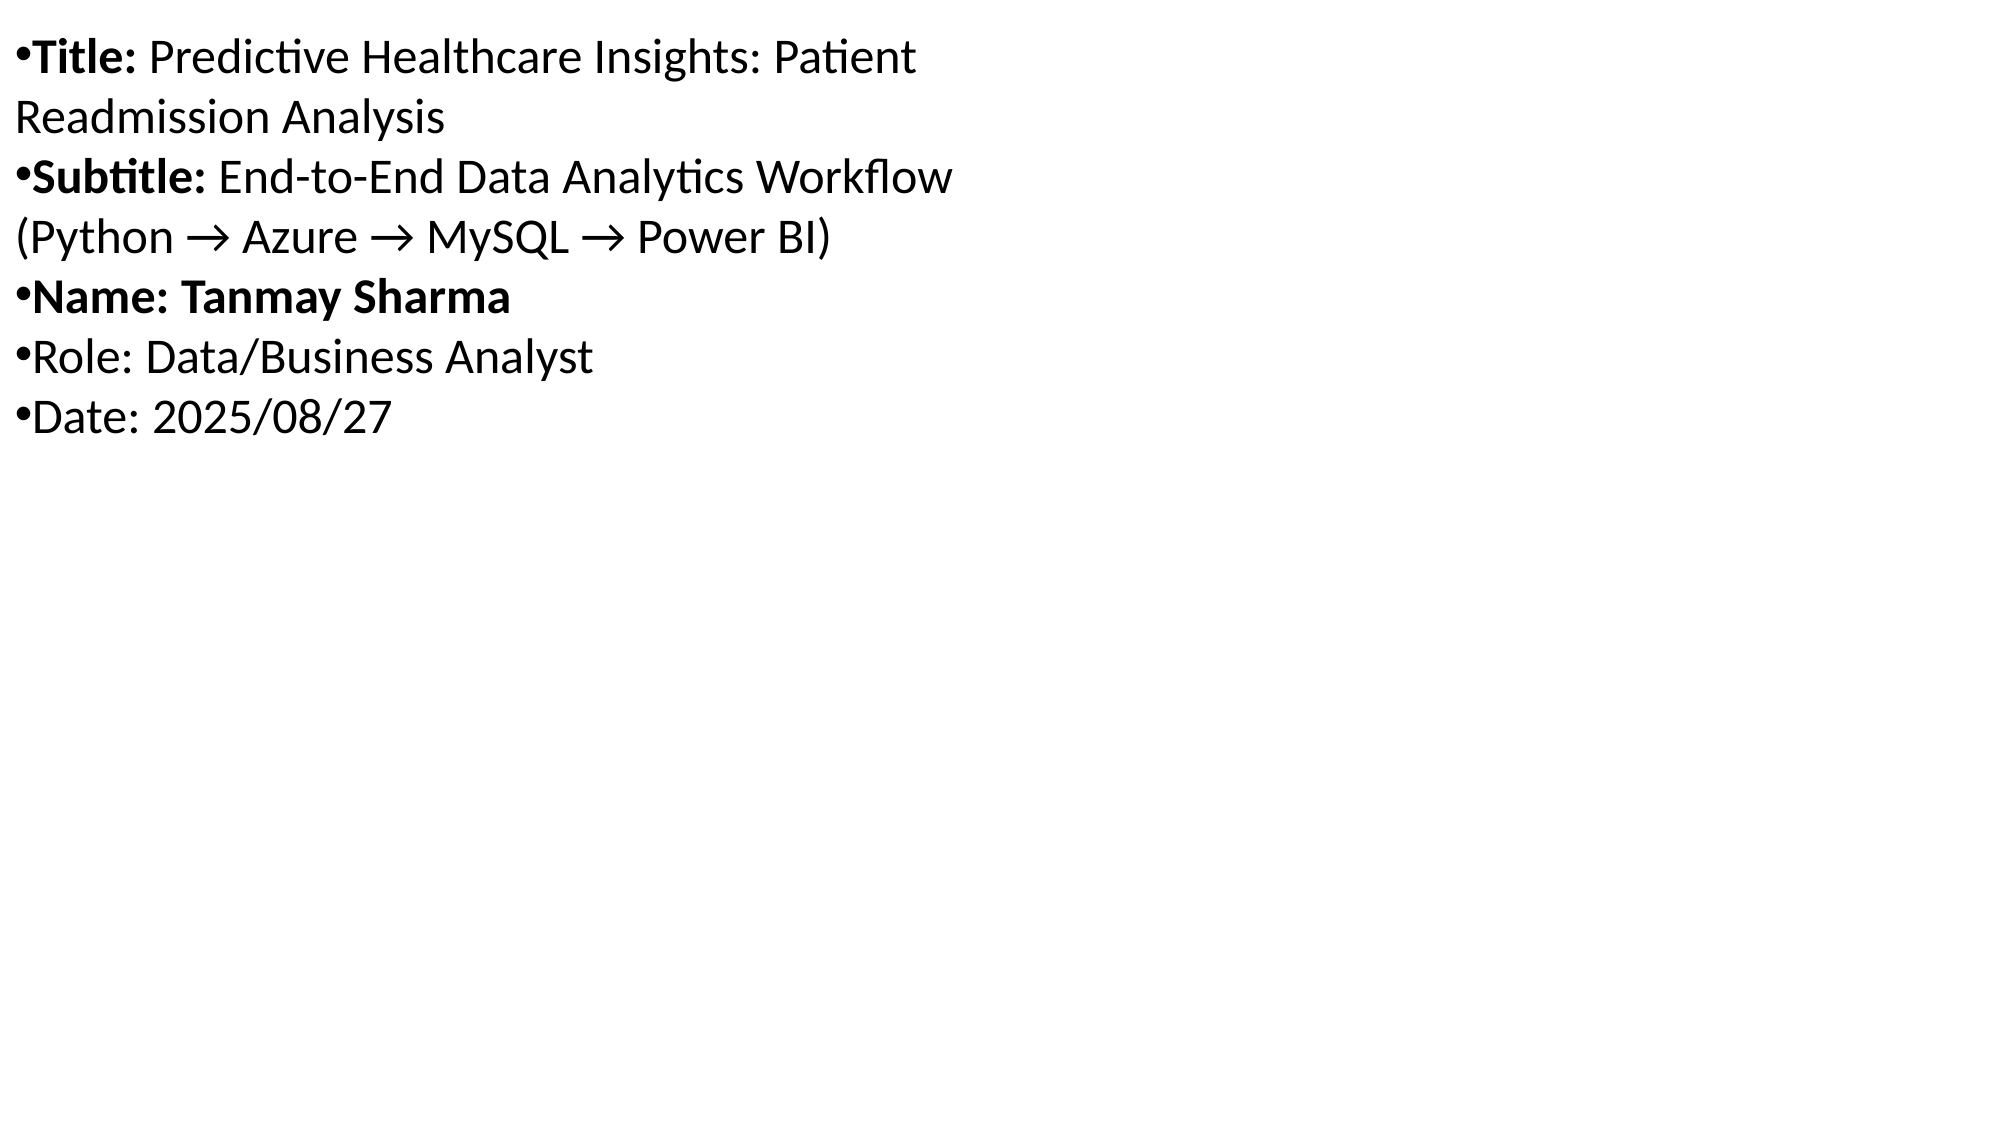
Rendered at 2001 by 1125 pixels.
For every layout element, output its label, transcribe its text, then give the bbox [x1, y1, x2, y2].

text_box Title: Predictive Healthcare Insights: Patient Readmission Analysis Subtitle: End-to-End Data Analytics Workflow (Python → Azure → MySQL → Power BI) Name: Tanmay Sharma Role: Data/Business Analyst Date: 2025/08/27 [0, 16, 1000, 451]
